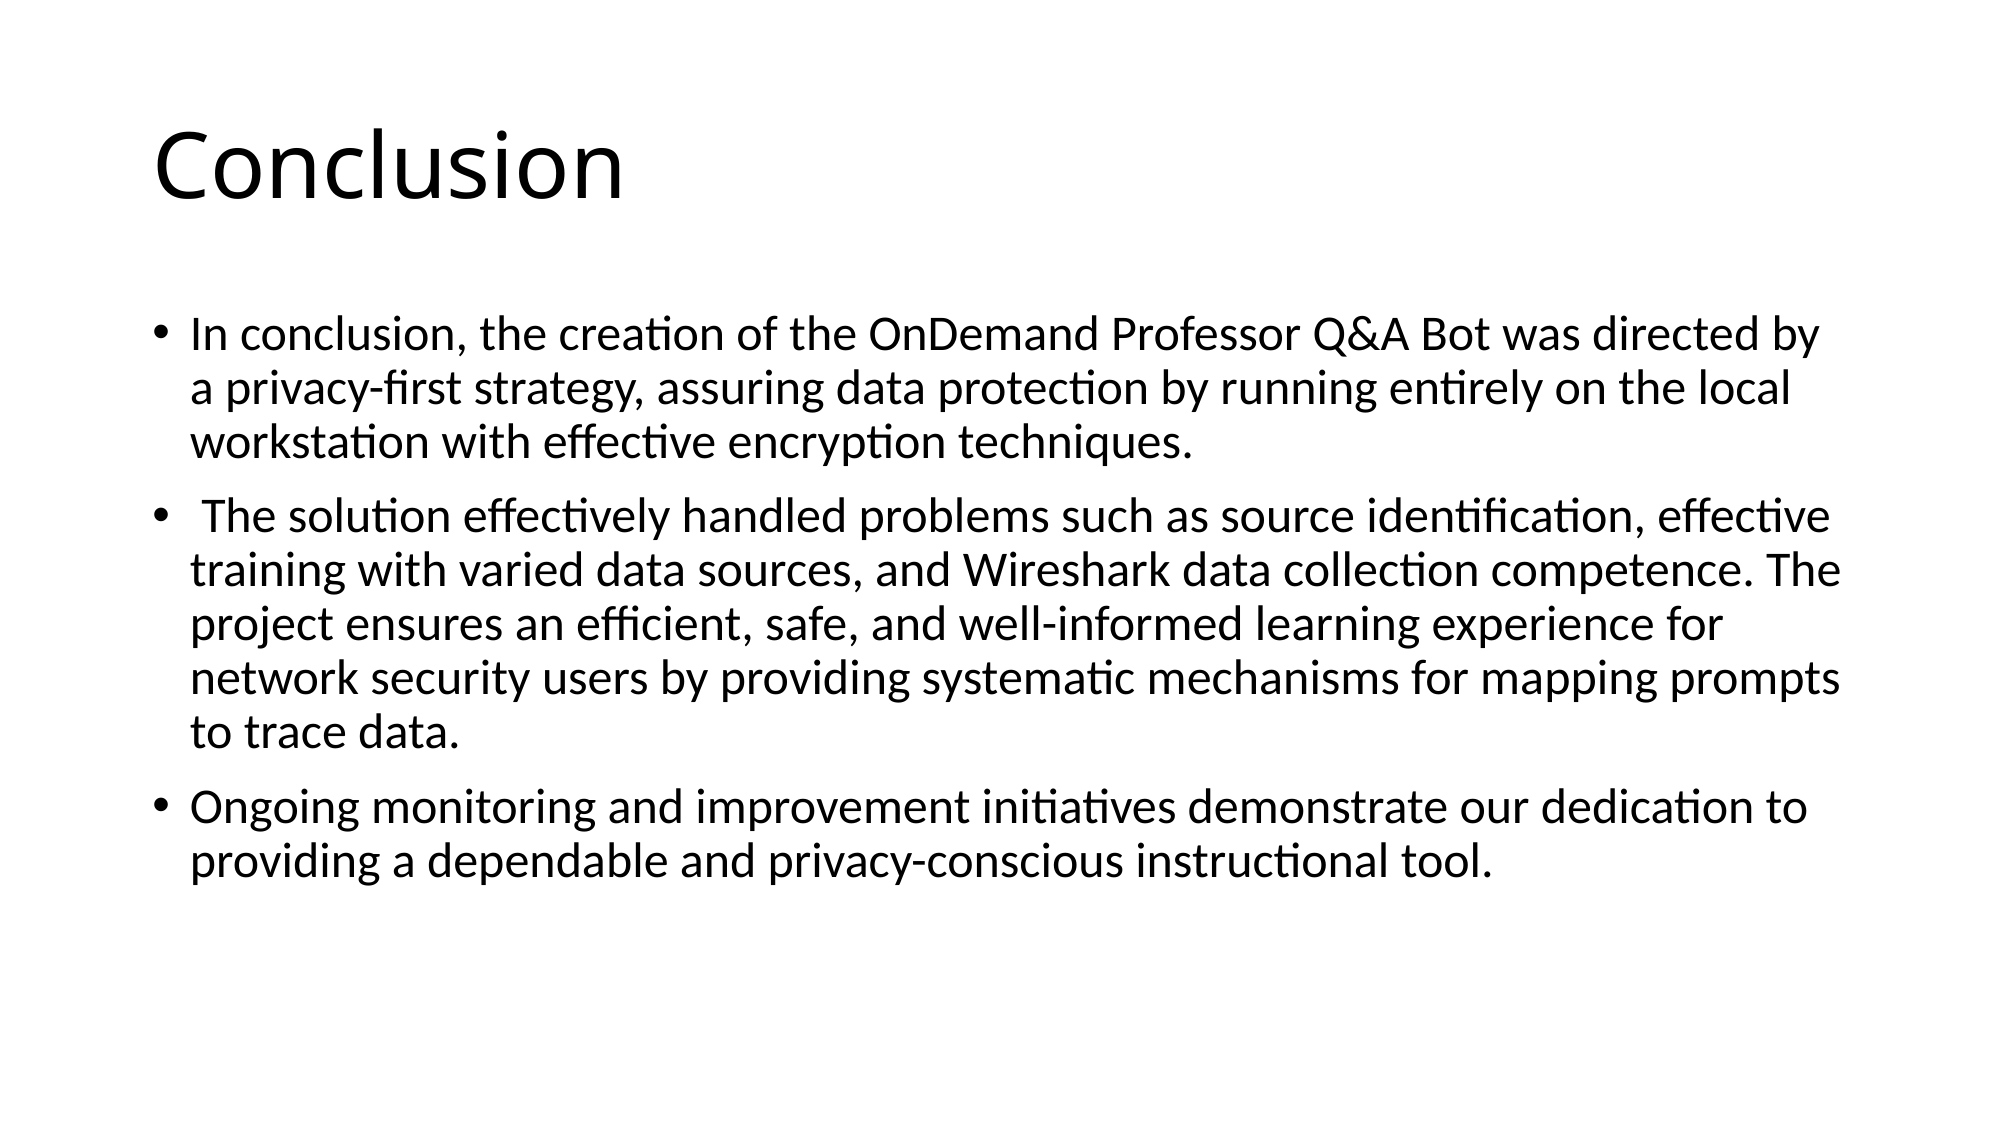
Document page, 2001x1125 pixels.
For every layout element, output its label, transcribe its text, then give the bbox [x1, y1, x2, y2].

list In conclusion, the creation of the OnDemand Professor Q&A Bot was directed by a privacy-first strategy, assuring data protection by running entirely on the local workstation with effective encryption techniques. The solution effectively handled problems such as source identification, effective training with varied data sources, and Wireshark data collection competence. The project ensures an efficient, safe, and well-informed learning experience for network security users by providing systematic mechanisms for mapping prompts to trace data. Ongoing monitoring and improvement initiatives demonstrate our dedication to providing a dependable and privacy-conscious instructional tool. [137, 299, 1863, 1014]
title Conclusion [137, 59, 1863, 278]
